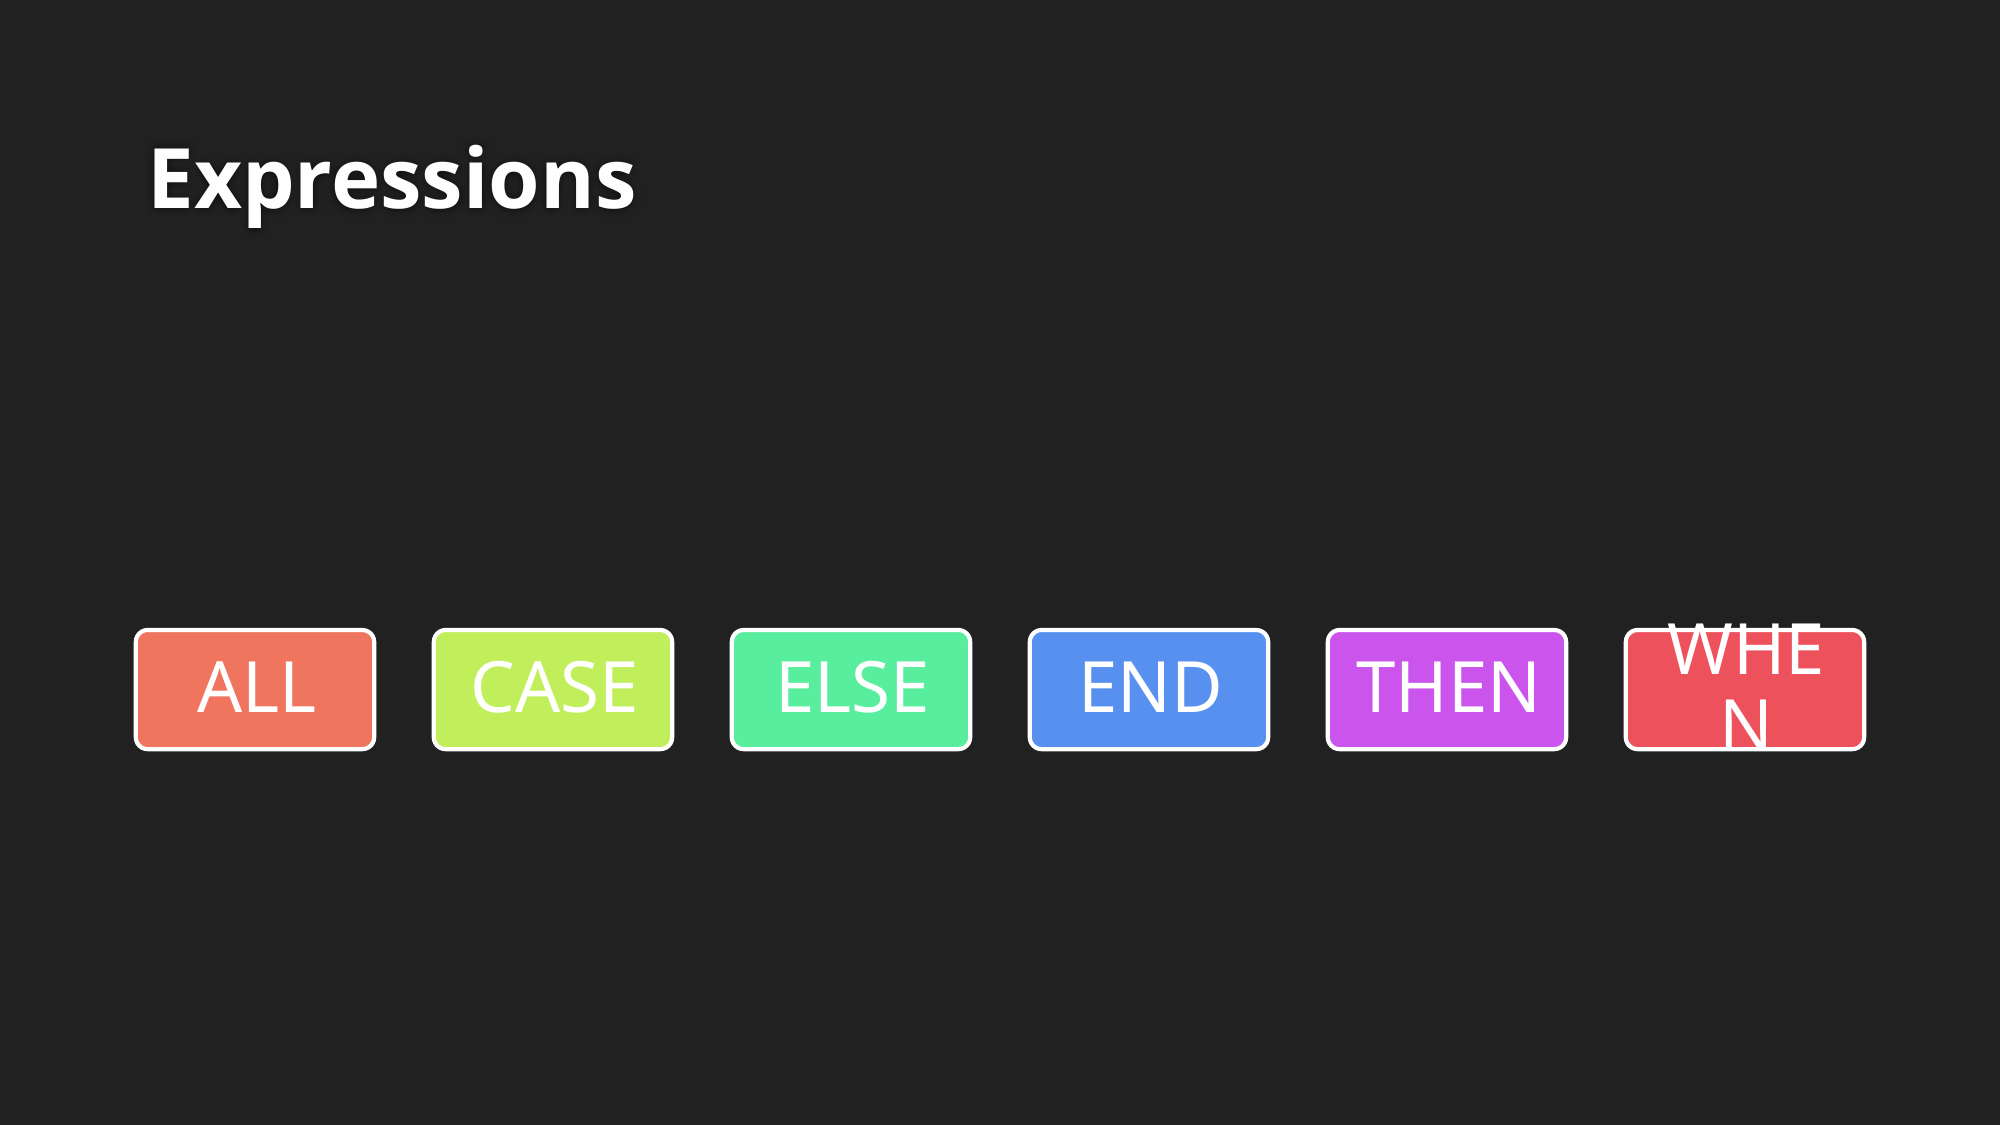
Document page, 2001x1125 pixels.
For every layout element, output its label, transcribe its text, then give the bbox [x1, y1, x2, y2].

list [134, 417, 1866, 962]
title Expressions [132, 73, 1868, 233]
